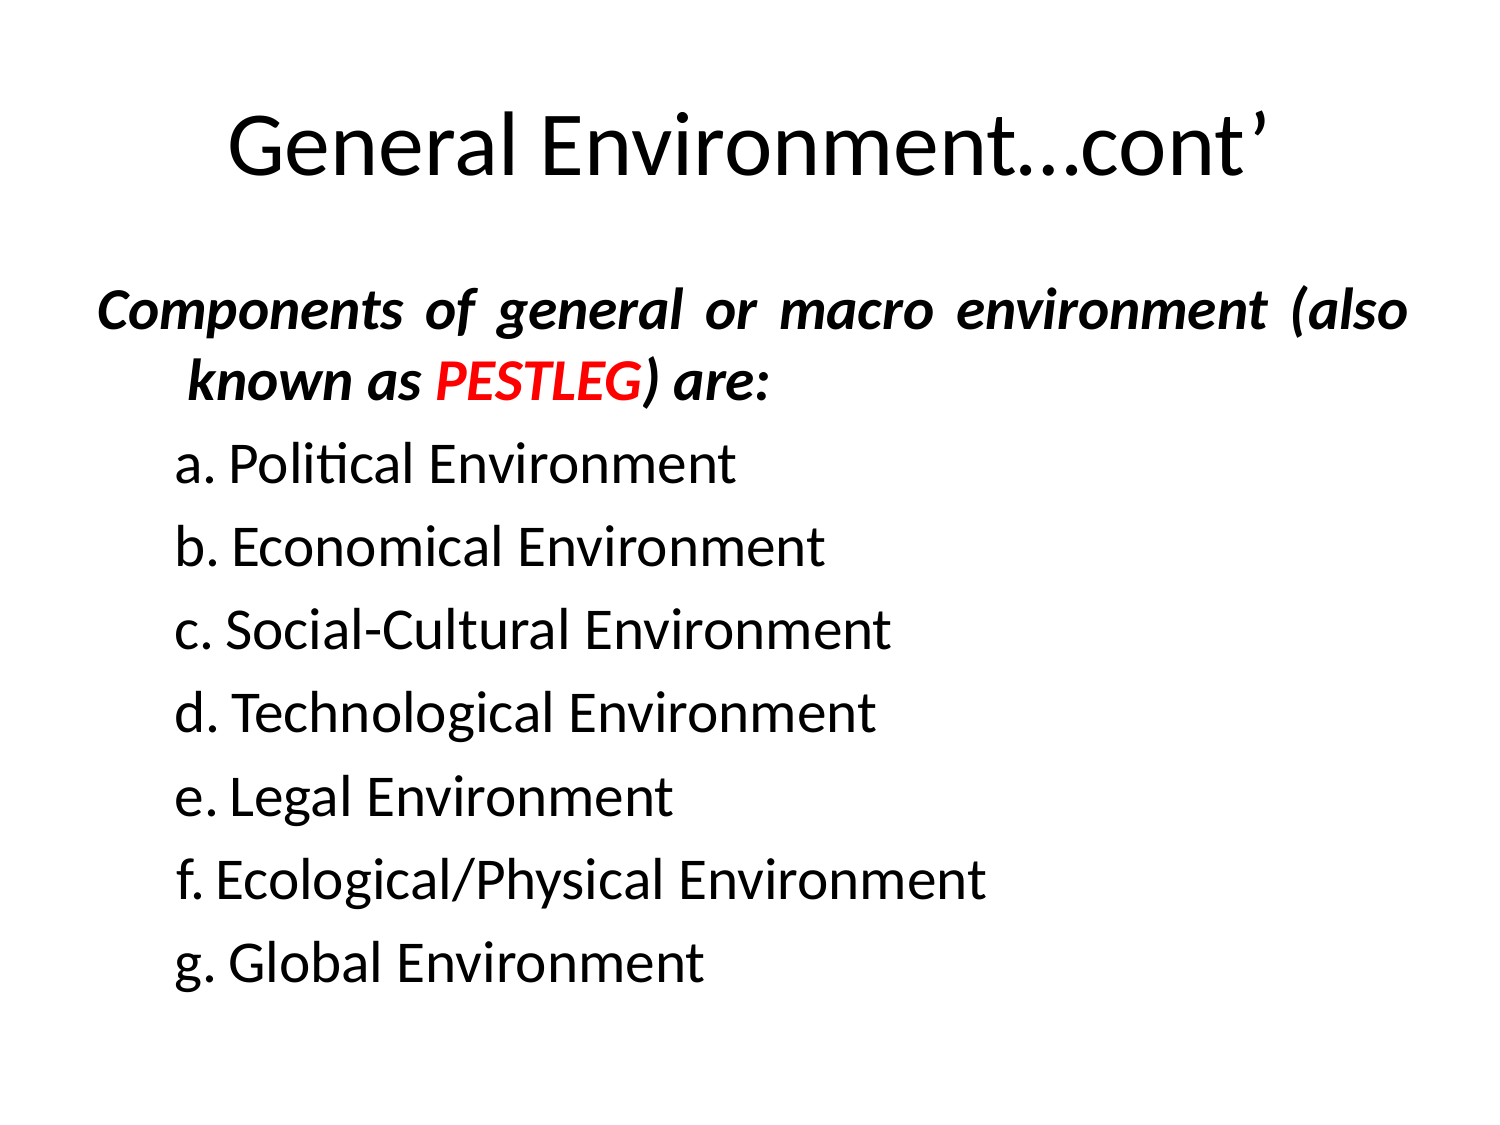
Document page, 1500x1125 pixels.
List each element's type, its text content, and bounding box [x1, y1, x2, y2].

list Components of general or macro environment (also known as PESTLEG) are: Political Environment Economical Environment Social-Cultural Environment Technological Environment Legal Environment Ecological/Physical Environment Global Environment [75, 262, 1425, 1005]
title General Environment…cont’ [75, 45, 1425, 233]
